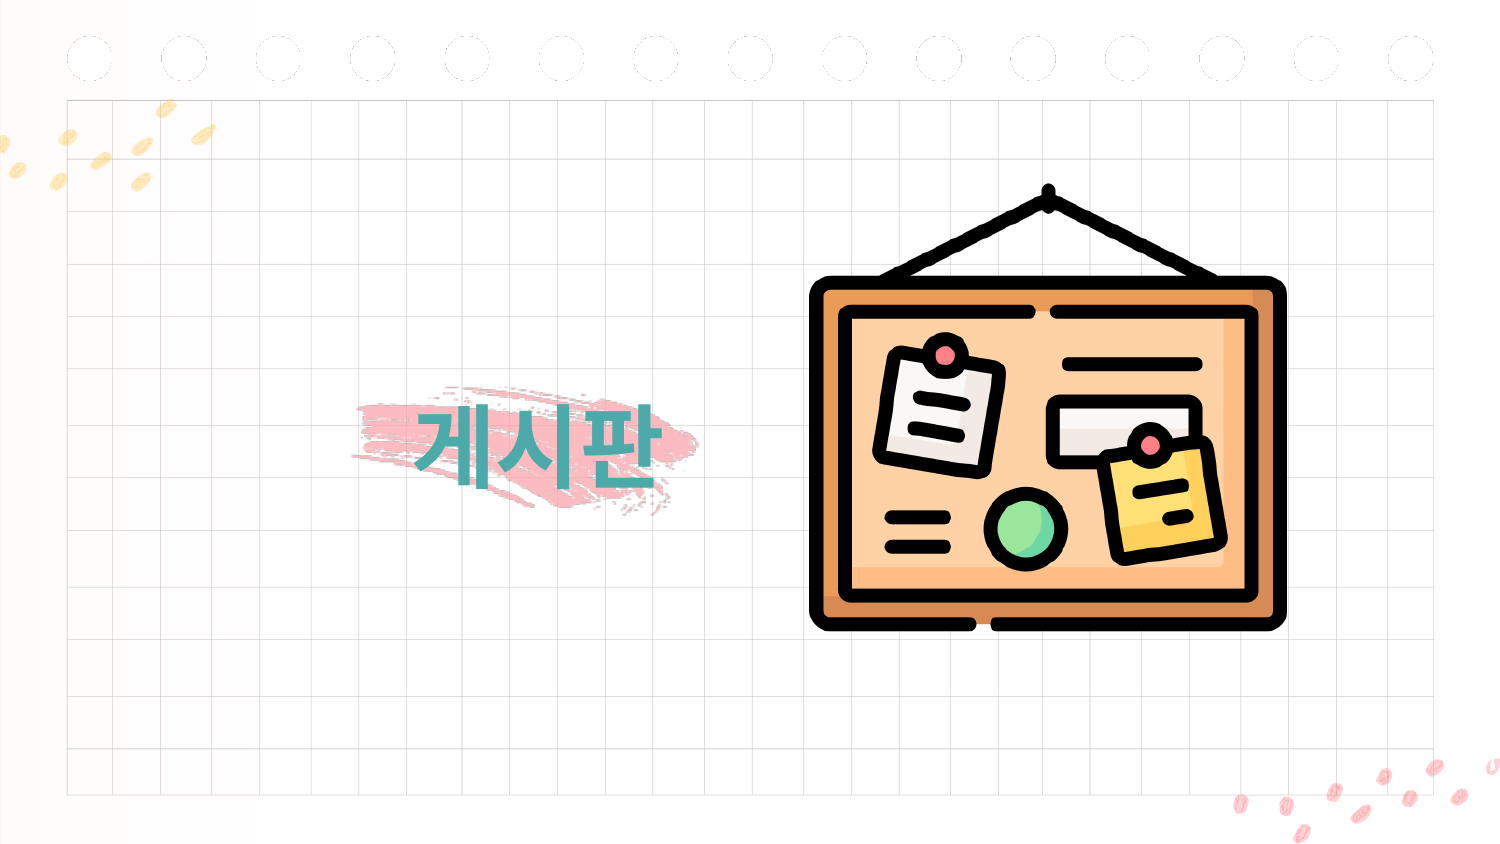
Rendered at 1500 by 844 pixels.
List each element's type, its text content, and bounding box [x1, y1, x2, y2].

title 게시판 [349, 370, 727, 519]
picture [0, 0, 1500, 844]
